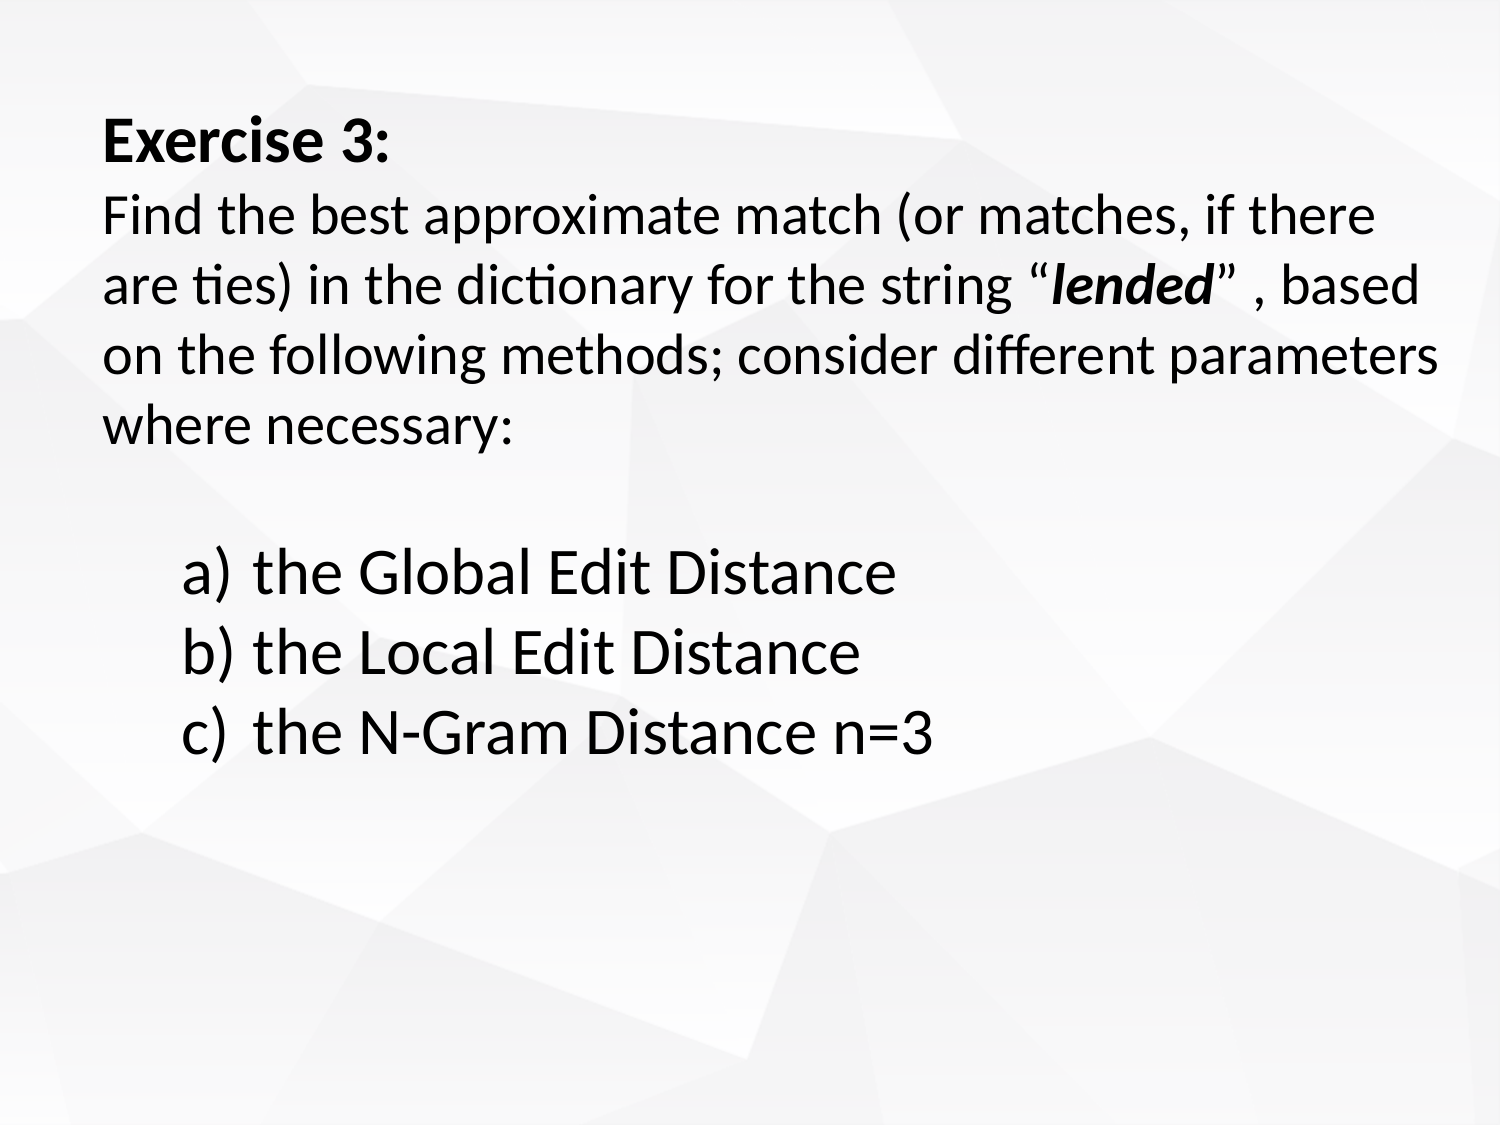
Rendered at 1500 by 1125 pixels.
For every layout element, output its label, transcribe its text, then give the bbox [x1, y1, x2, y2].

text_box the Global Edit Distance the Local Edit Distance the N-Gram Distance n=3 [166, 520, 950, 775]
picture [0, 0, 1500, 1125]
text_box Exercise 3: Find the best approximate match (or matches, if there are ties) in the dictionary for the string “lended” , based on the following methods; consider different parameters where necessary: [88, 88, 1472, 464]
